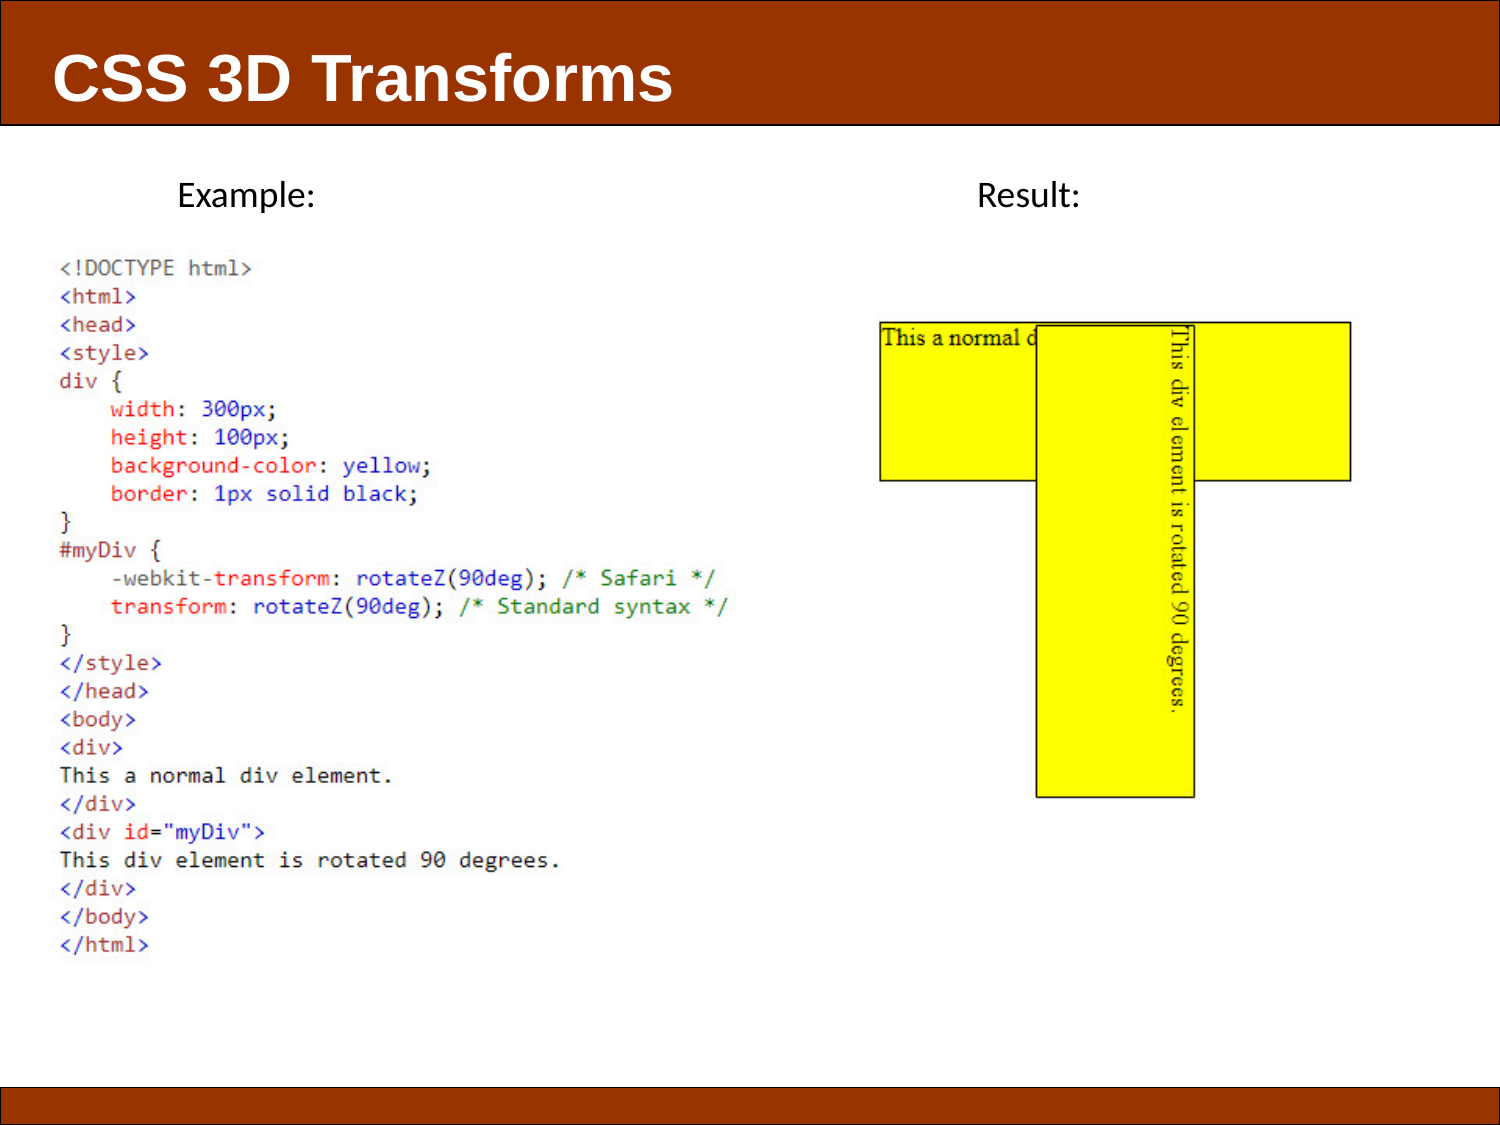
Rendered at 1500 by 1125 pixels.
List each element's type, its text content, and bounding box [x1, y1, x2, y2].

picture [874, 311, 1401, 814]
picture [49, 249, 751, 974]
text_box Example: [162, 162, 391, 223]
text_box Result: [962, 162, 1191, 223]
text_box CSS 3D Transforms [37, 27, 1138, 123]
